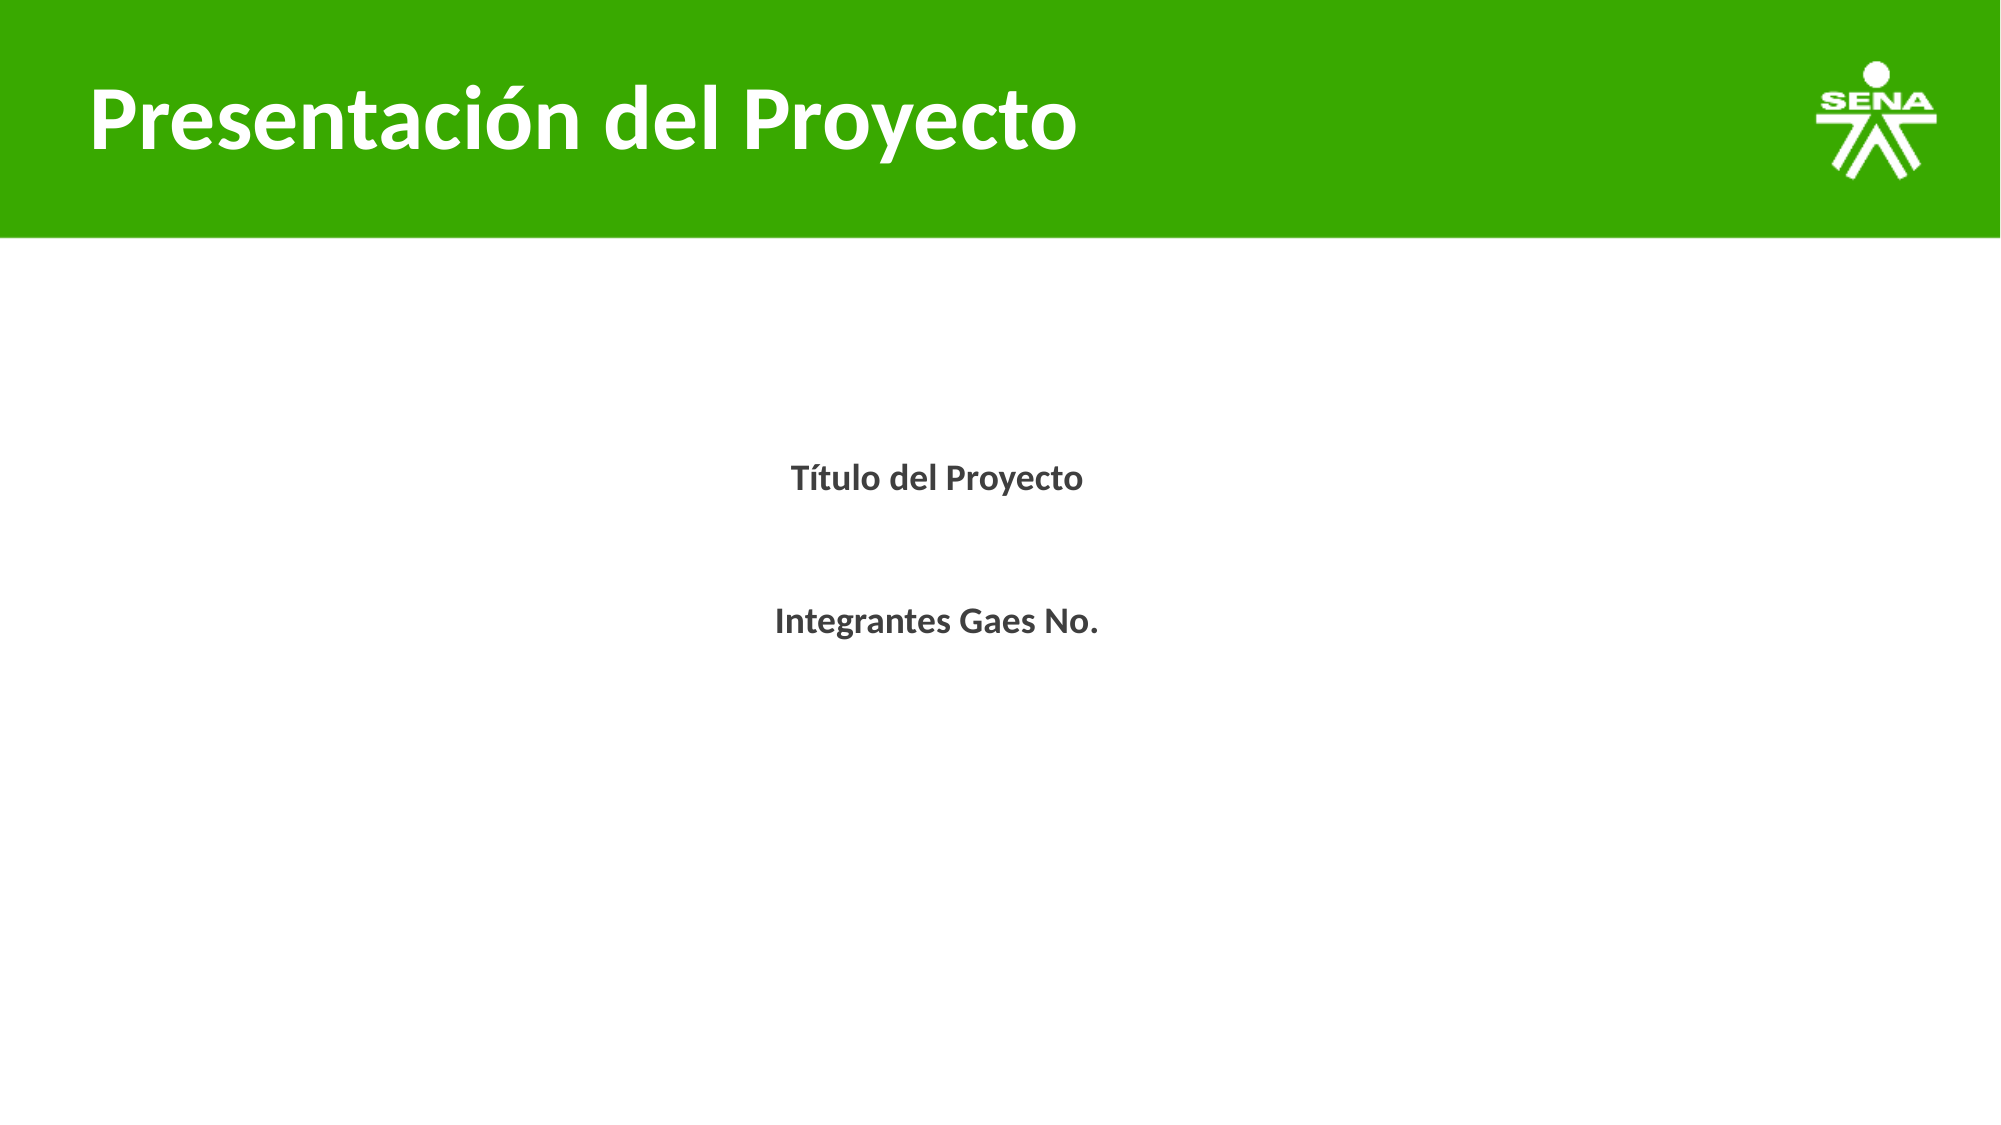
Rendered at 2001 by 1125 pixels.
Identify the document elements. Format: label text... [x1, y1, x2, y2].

text_box Integrantes Gaes No. [728, 588, 1147, 649]
title Presentación del Proyecto [74, 18, 1800, 236]
picture [0, 0, 2001, 1125]
text_box Título del Proyecto [728, 445, 1147, 506]
